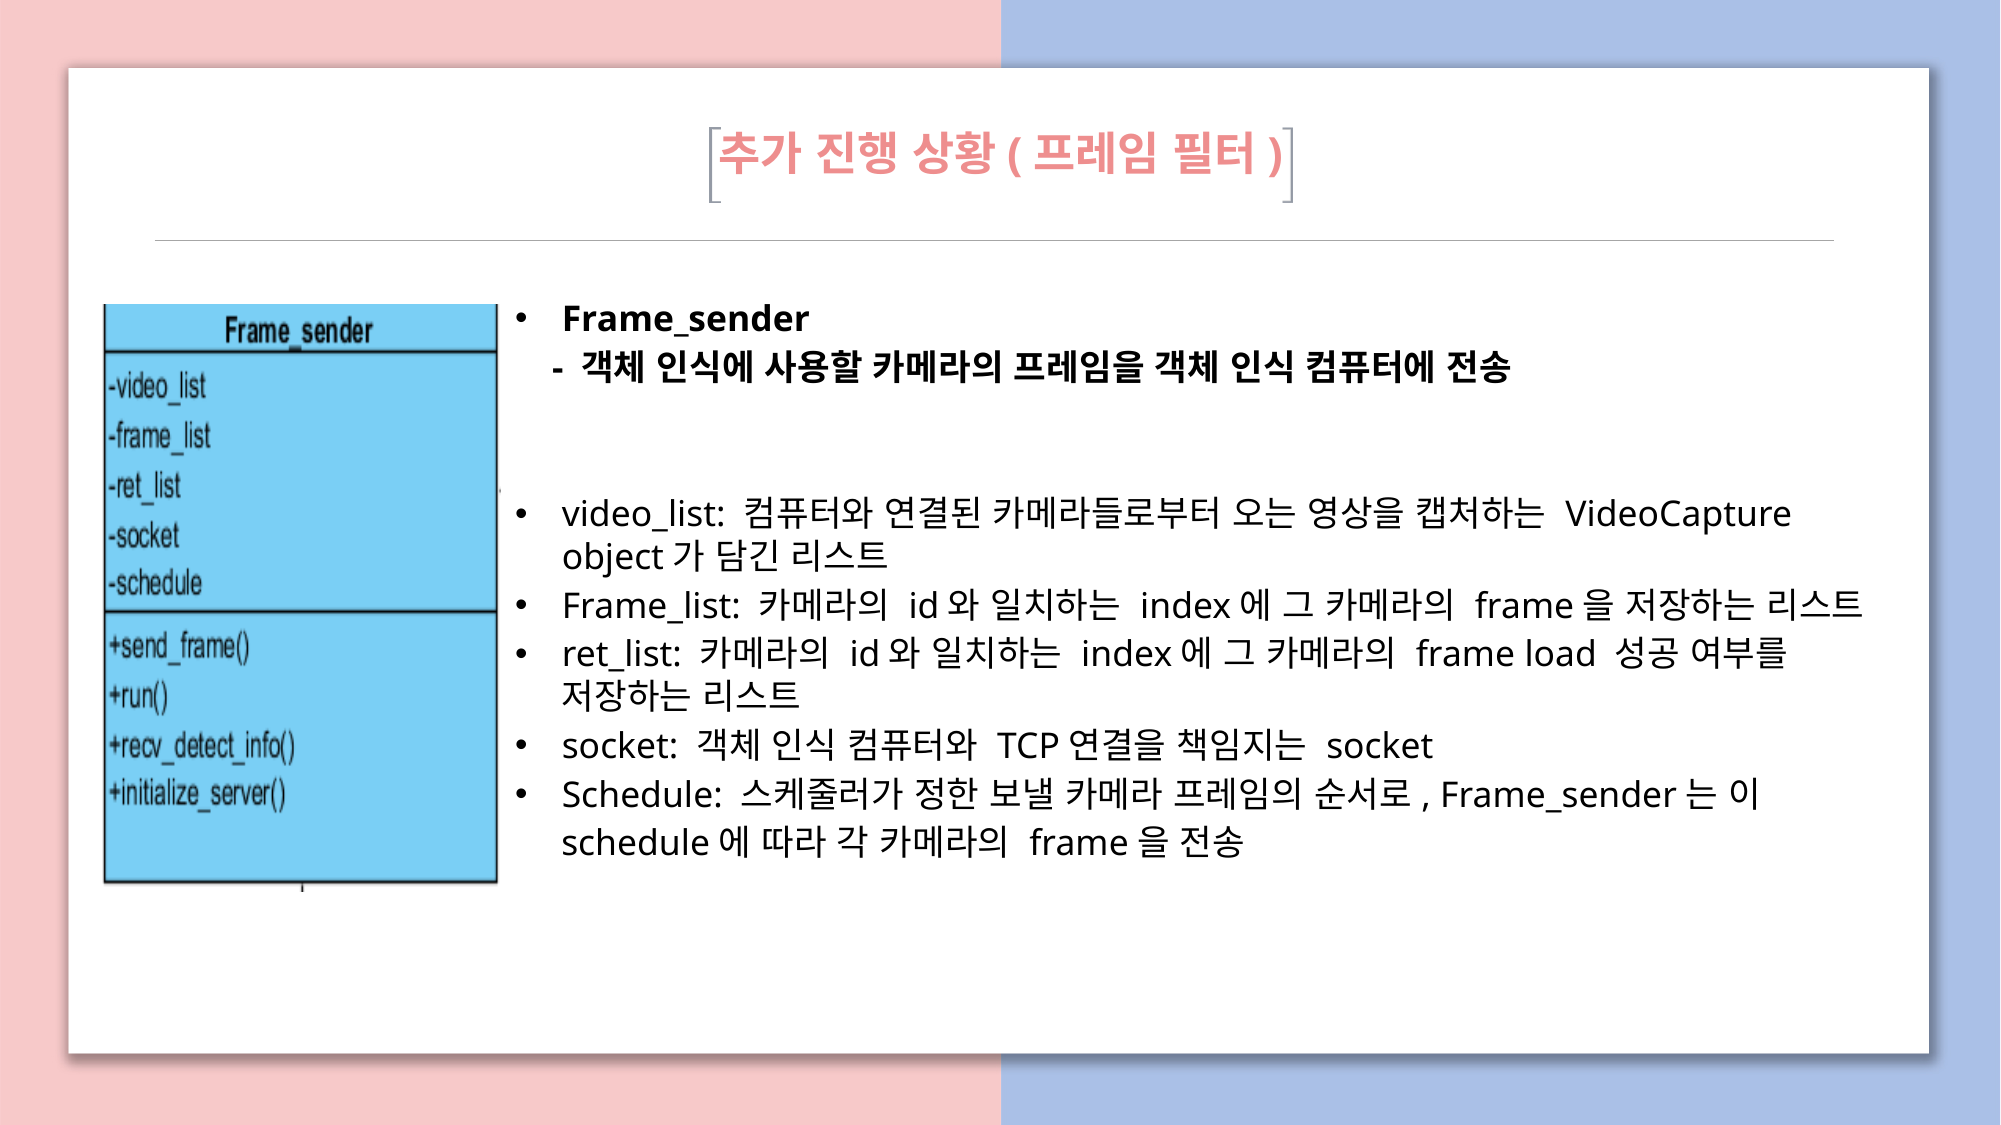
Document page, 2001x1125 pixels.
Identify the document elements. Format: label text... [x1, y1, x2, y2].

text_box 추가 진행 상황(프레임 필터) [363, 102, 1639, 209]
text_box Frame_sender - 객체 인식에 사용할 카메라의 프레임을 객체 인식 컴퓨터에 전송 video_list: 컴퓨터와 연결된 카메라들로부터 오는 영상을 캡처하는 VideoCapture object가 담긴 리스트 Frame_list: 카메라의 id와 일치하는 index에 그 카메라의 frame을 저장하는 리스트 ret_list: 카메라의 id와 일치하는 index에 그 카메라의 frame load 성공 여부를 저장하는 리스트 socket: 객체 인식 컴퓨터와 TCP연결을 책임지는 socket Schedule: 스케줄러가 정한 보낼 카메라 프레임의 순서로, Frame_sender는 이 schedule에 따라 각 카메라의 frame을 전송 [500, 288, 1888, 871]
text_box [709, 127, 1293, 203]
picture [0, 0, 2001, 1125]
